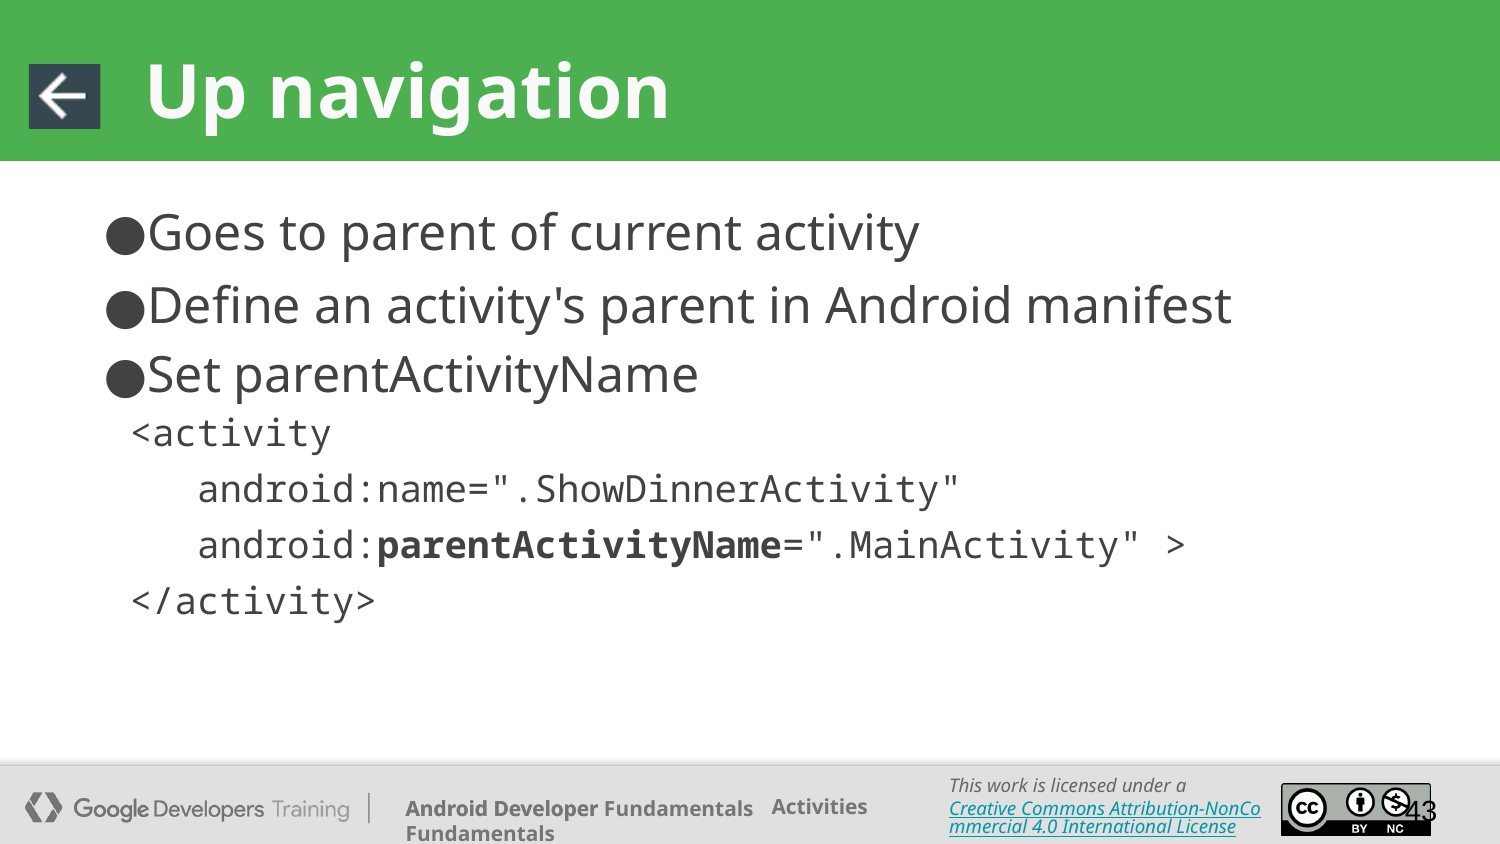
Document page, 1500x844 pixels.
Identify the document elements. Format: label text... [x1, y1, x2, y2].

picture [0, 161, 1500, 844]
slide_number ‹#› [1389, 777, 1480, 842]
picture [28, 63, 101, 129]
list Goes to parent of current activity Define an activity's parent in Android manifest Set parentActivityName <activity android:name=".ShowDinnerActivity" android:parentActivityName=".MainActivity" > </activity> [51, 176, 1449, 745]
title Up navigation [51, 28, 1449, 122]
